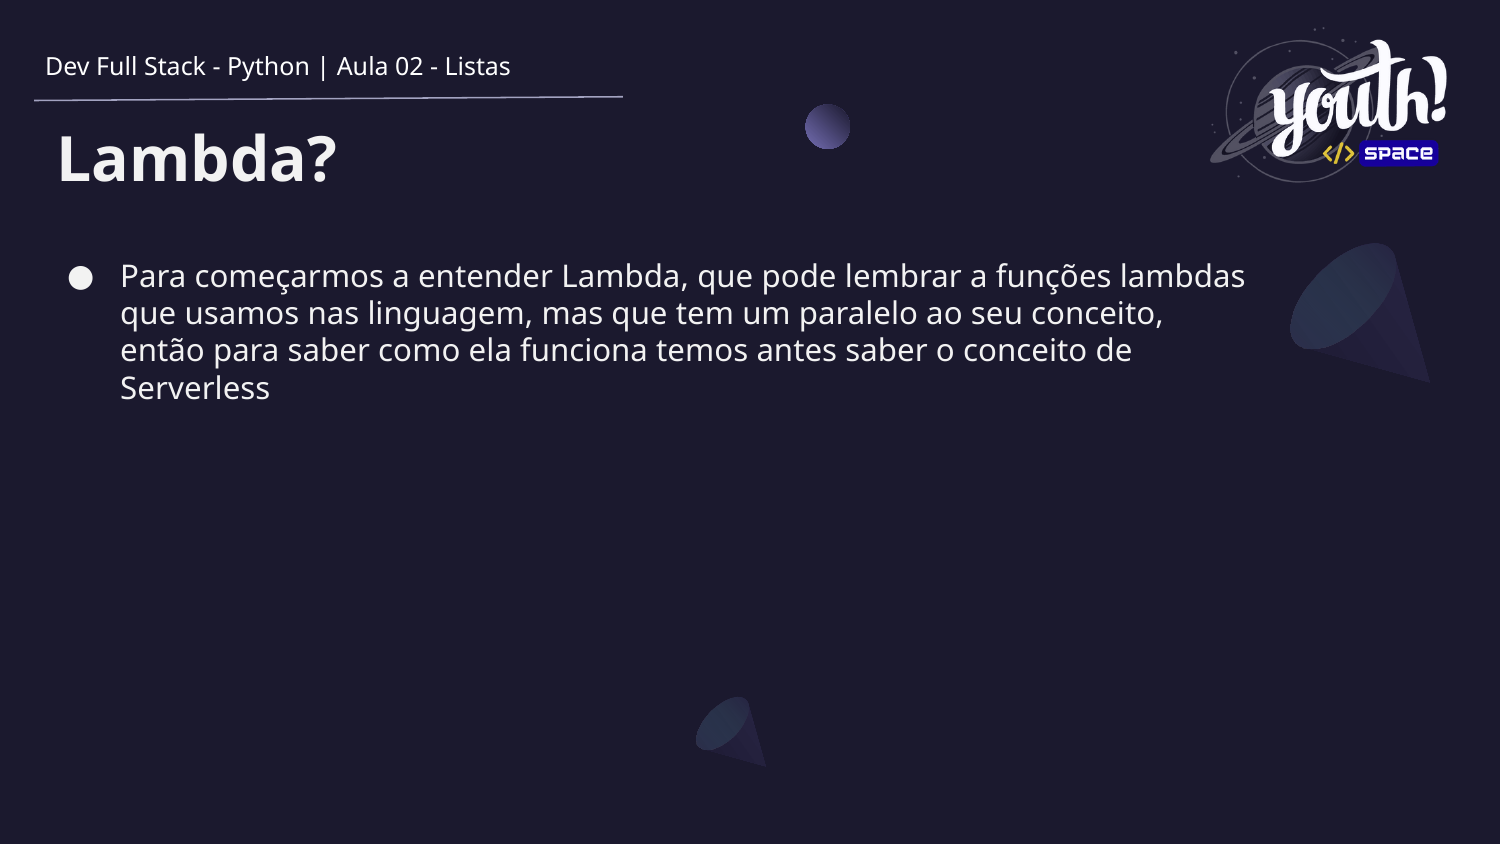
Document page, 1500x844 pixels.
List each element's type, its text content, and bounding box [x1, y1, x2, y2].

text_box Dev Full Stack - Python | Aula 02 - Listas [30, 34, 957, 95]
title Lambda? [56, 119, 1471, 240]
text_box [1272, 225, 1477, 430]
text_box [33, 96, 624, 101]
text_box Para começarmos a entender Lambda, que pode lembrar a funções lambdas que usamos nas linguagem, mas que tem um paralelo ao seu conceito, então para saber como ela funciona temos antes saber o conceito de Serverless [30, 240, 1267, 421]
text_box [1188, 8, 1468, 201]
